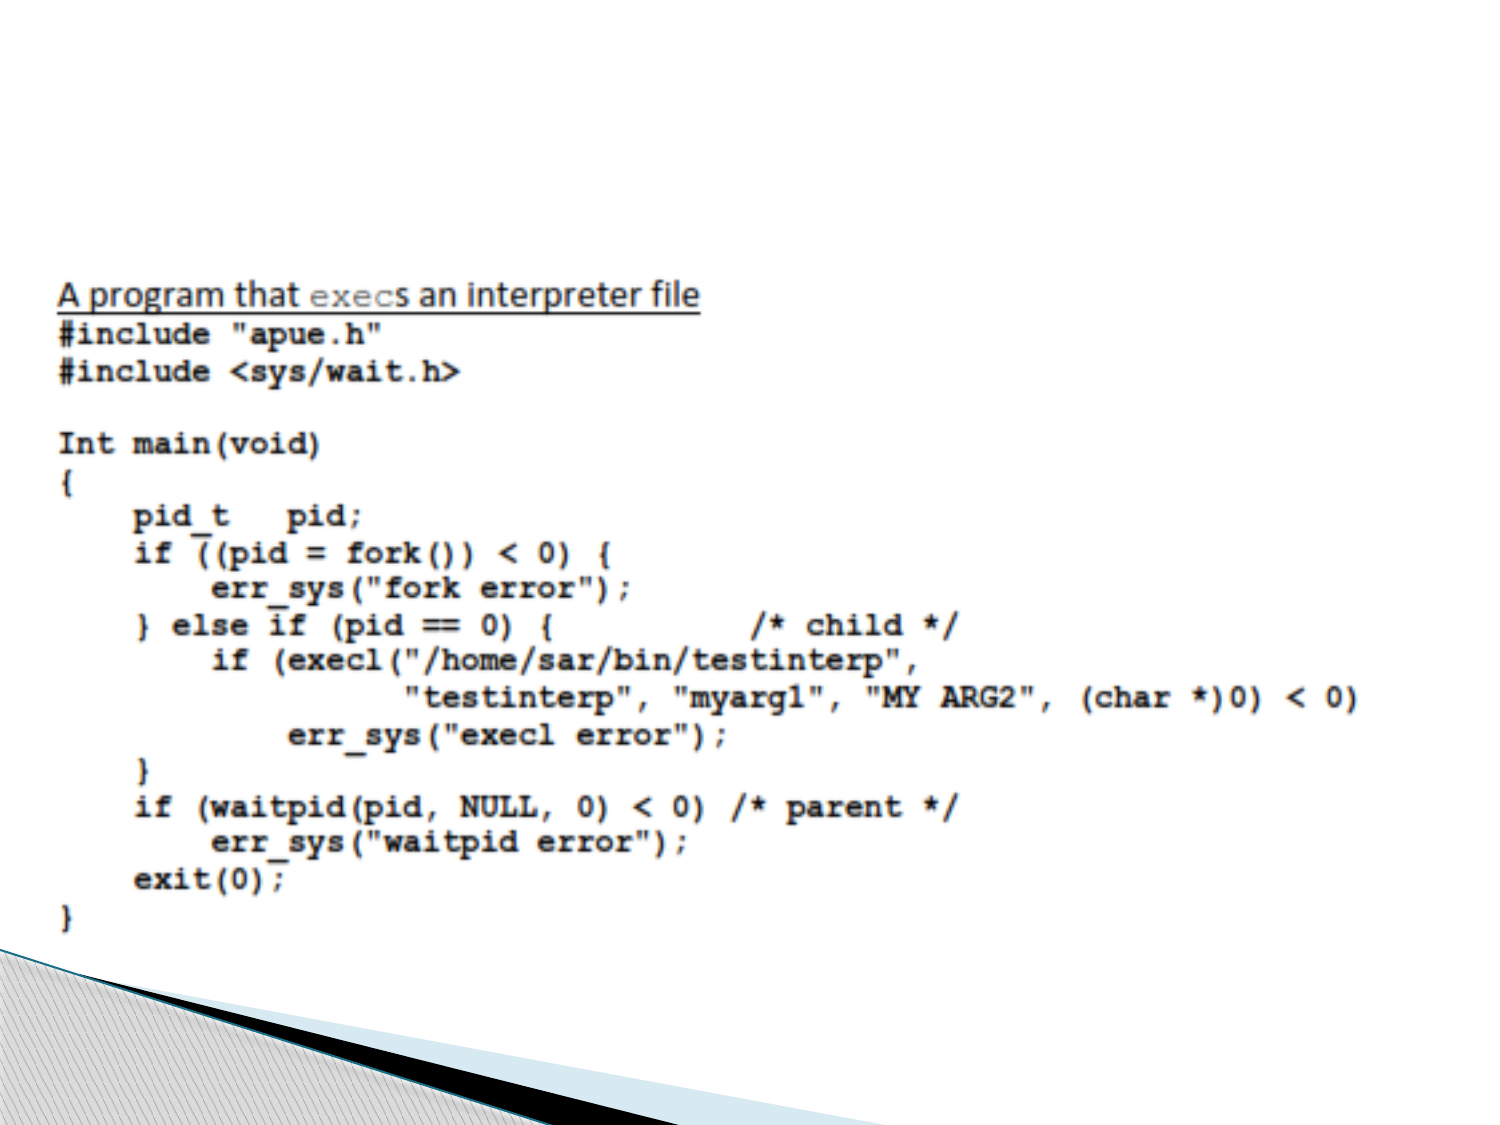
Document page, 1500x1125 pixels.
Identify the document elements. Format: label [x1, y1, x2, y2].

list [50, 262, 1393, 938]
